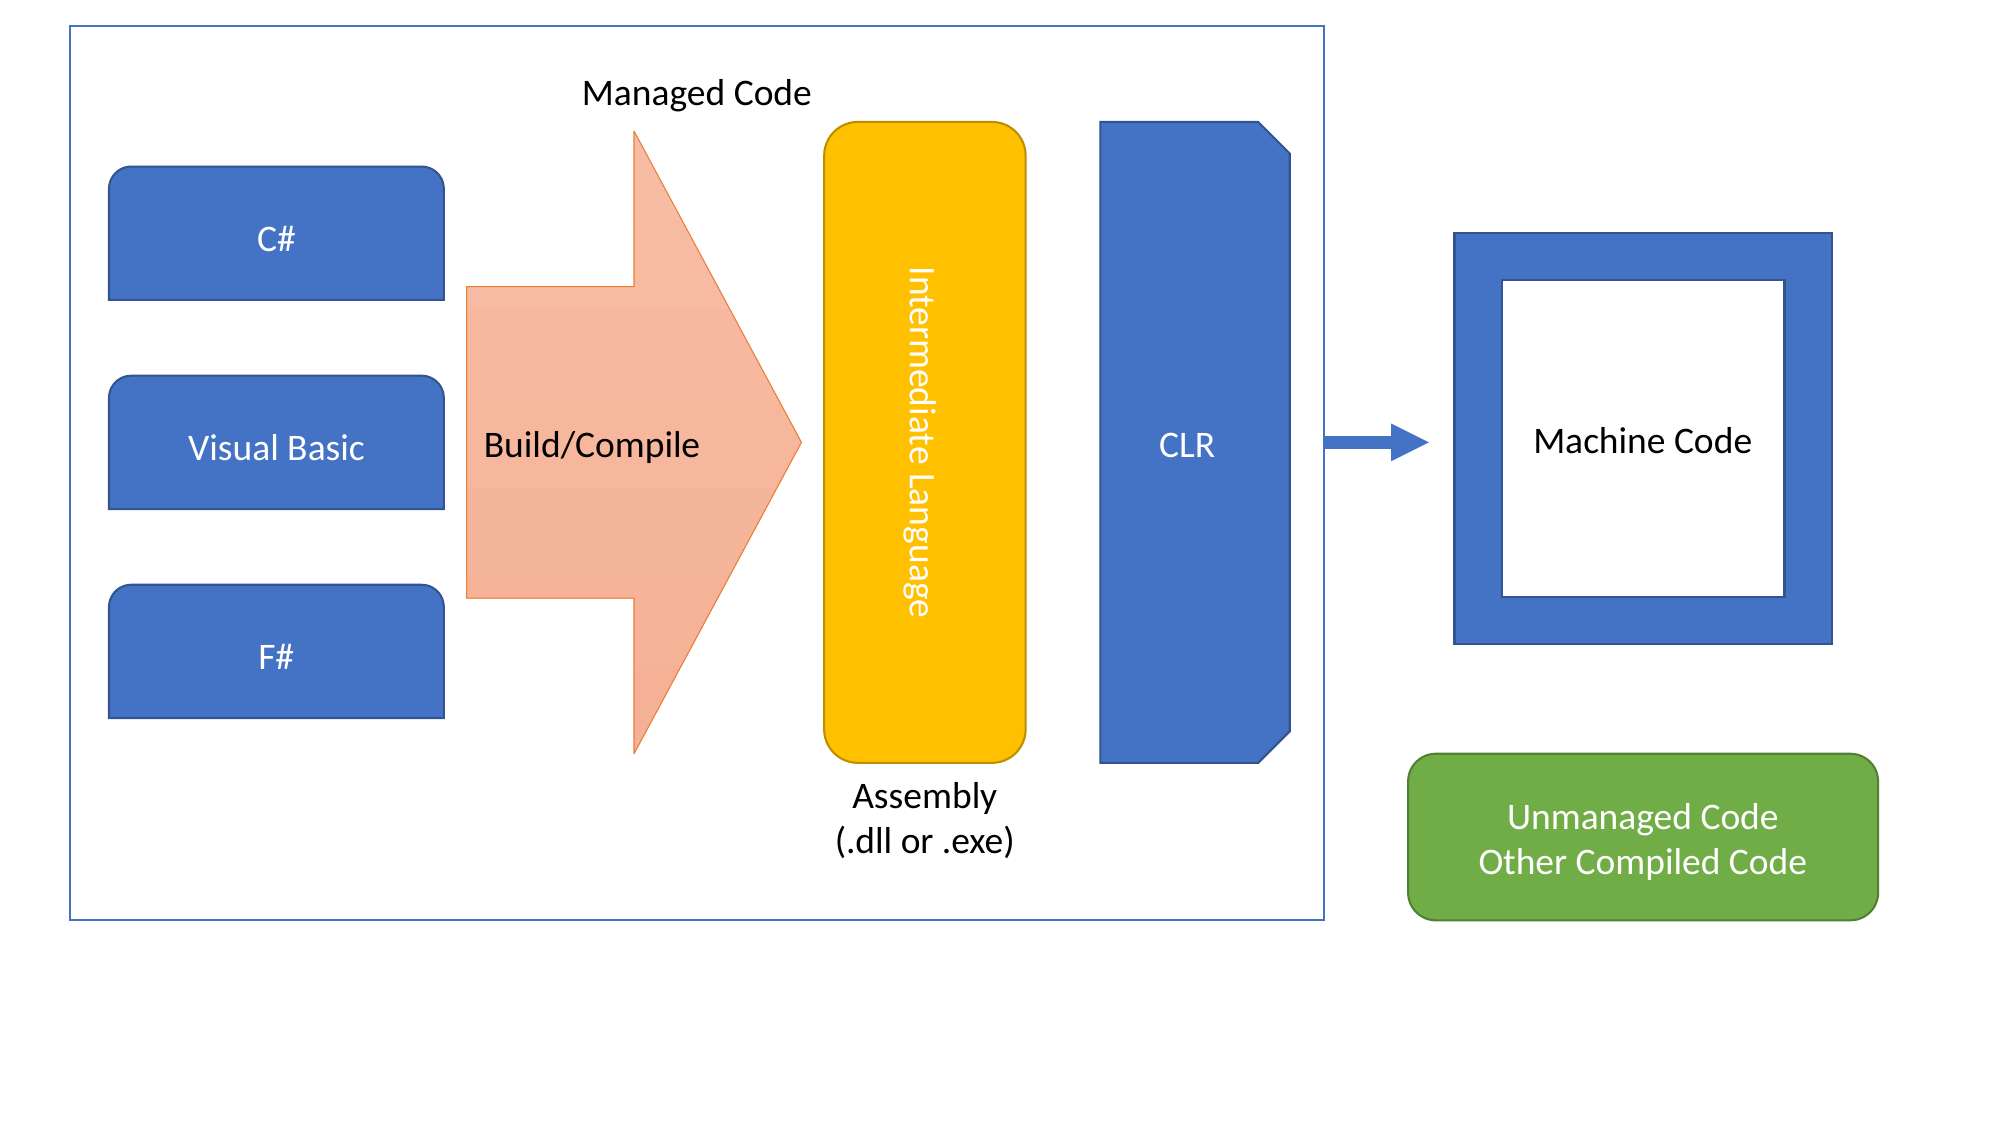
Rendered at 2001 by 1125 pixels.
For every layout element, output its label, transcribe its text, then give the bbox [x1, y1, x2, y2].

text_box Managed Code [69, 25, 1325, 921]
text_box Machine Code [1453, 232, 1833, 645]
text_box Visual Basic [107, 374, 445, 511]
text_box Build/Compile [466, 130, 803, 755]
text_box F# [107, 583, 445, 720]
text_box Intermediate Language [823, 120, 1027, 763]
text_box CLR [1099, 120, 1291, 764]
text_box C# [107, 165, 445, 301]
text_box Assembly (.dll or .exe) [820, 763, 1030, 869]
text_box Unmanaged Code Other Compiled Code [1407, 752, 1880, 922]
